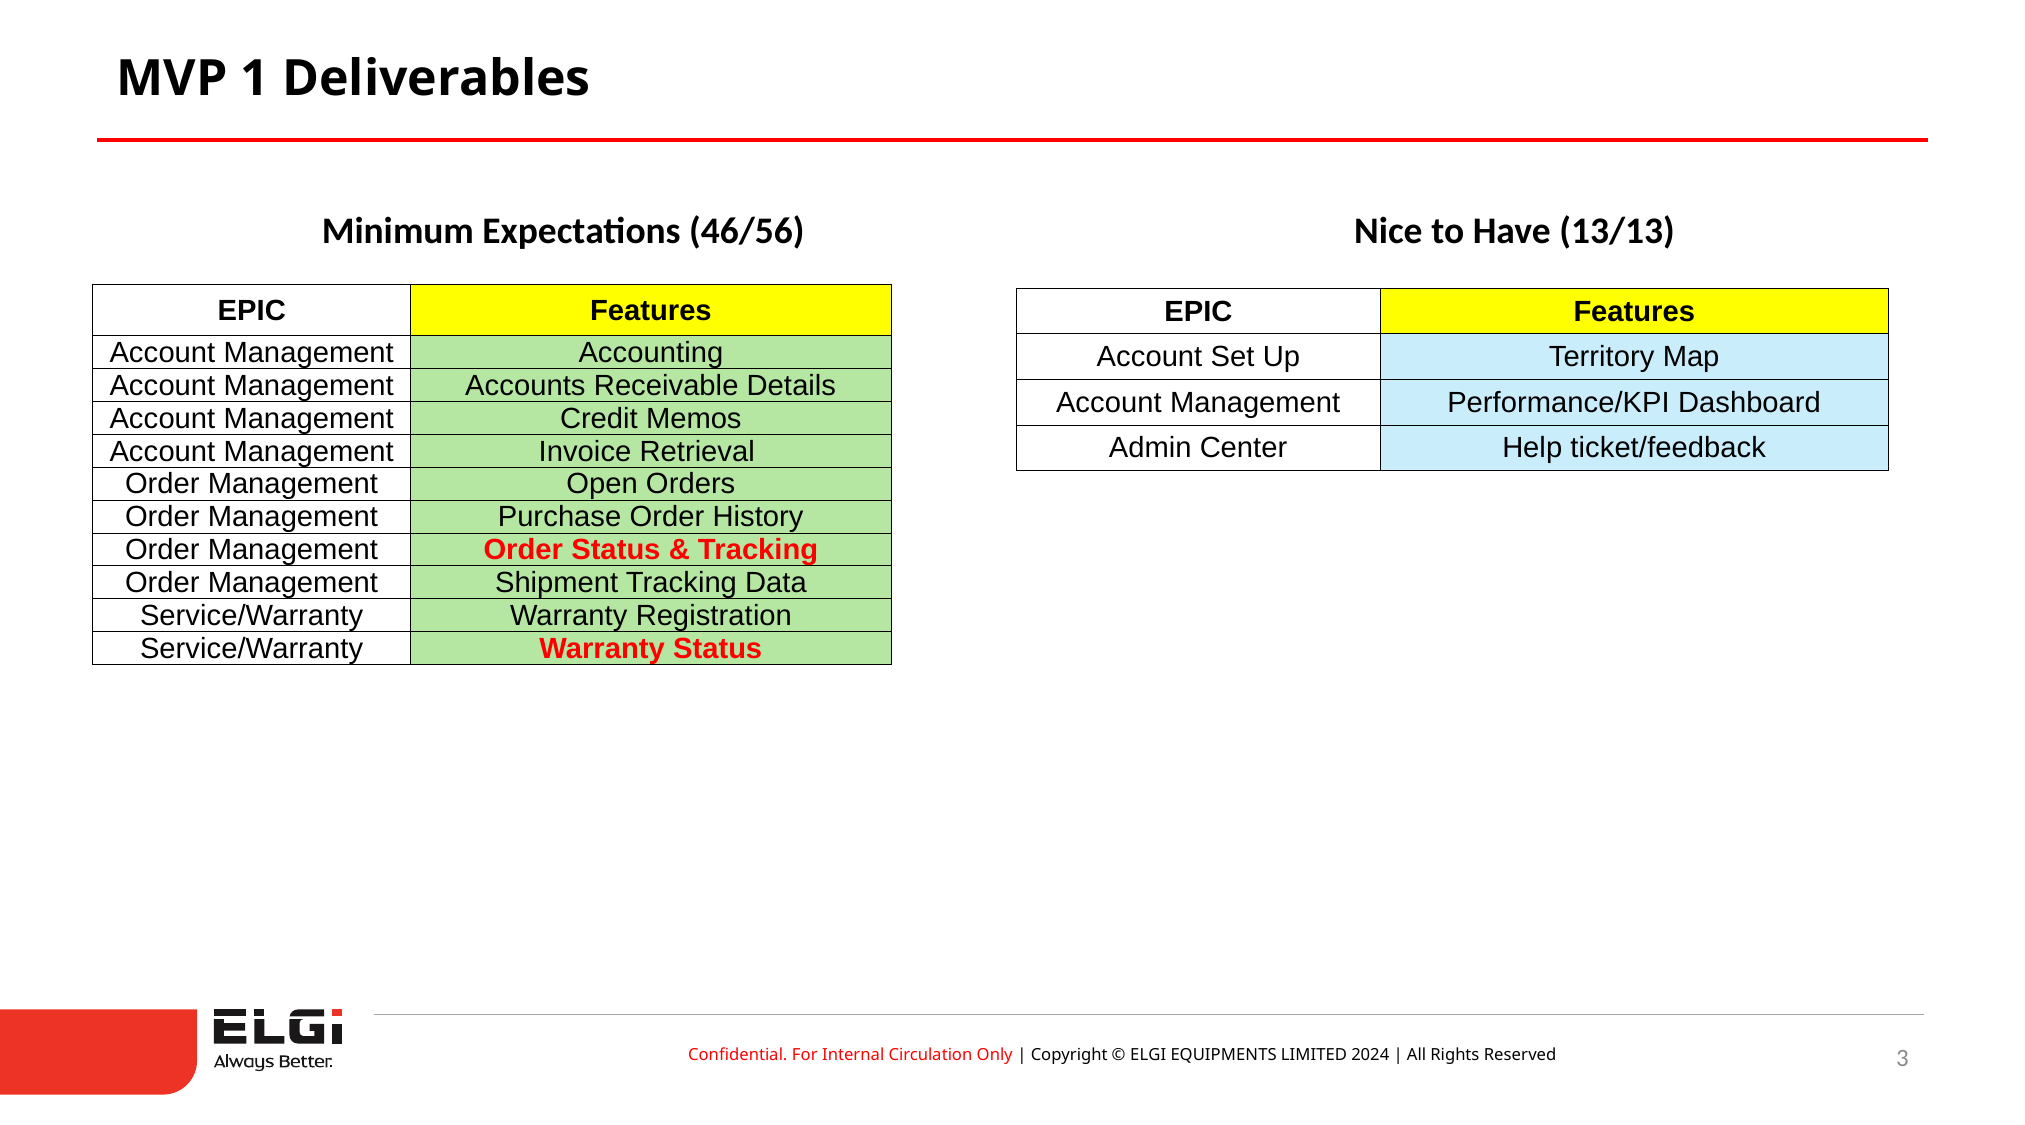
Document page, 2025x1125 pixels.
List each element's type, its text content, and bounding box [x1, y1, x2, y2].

table_cell Account Management [93, 336, 410, 368]
table_header Features [411, 285, 891, 335]
table_cell Warranty Registration [411, 599, 891, 631]
table_cell Account Management [93, 369, 410, 401]
table_cell Account Management [93, 435, 410, 467]
table_header Features [1381, 289, 1888, 333]
table_cell Accounts Receivable Details [411, 369, 891, 401]
text_box Nice to Have (13/13) [1339, 198, 1691, 259]
table_cell Accounting [411, 336, 891, 368]
table_cell Order Management [93, 534, 410, 565]
table_cell Help ticket/feedback [1381, 426, 1888, 470]
list MVP 1 Deliverables [101, 45, 1861, 130]
table_cell Account Management [93, 402, 410, 434]
table_cell Shipment Tracking Data [411, 566, 891, 598]
table_cell Admin Center [1017, 426, 1380, 470]
table_header EPIC [93, 285, 410, 335]
table_cell Account Management [1017, 380, 1380, 425]
table_cell Order Management [93, 501, 410, 533]
table_cell Warranty Status [411, 632, 891, 664]
text_box Minimum Expectations (46/56) [307, 198, 821, 259]
table_cell Account Set Up [1017, 334, 1380, 379]
table_cell Invoice Retrieval [411, 435, 891, 467]
table_cell Purchase Order History [411, 501, 891, 533]
table_cell Order Management [93, 566, 410, 598]
table_header EPIC [1017, 289, 1380, 333]
table_cell Performance/KPI Dashboard [1381, 380, 1888, 425]
table_cell Service/Warranty [93, 632, 410, 664]
table_cell Credit Memos [411, 402, 891, 434]
table_cell Territory Map [1381, 334, 1888, 379]
table_cell Service/Warranty [93, 599, 410, 631]
table_cell Order Status & Tracking [411, 534, 891, 565]
table_cell Open Orders [411, 468, 891, 500]
table_cell Order Management [93, 468, 410, 500]
